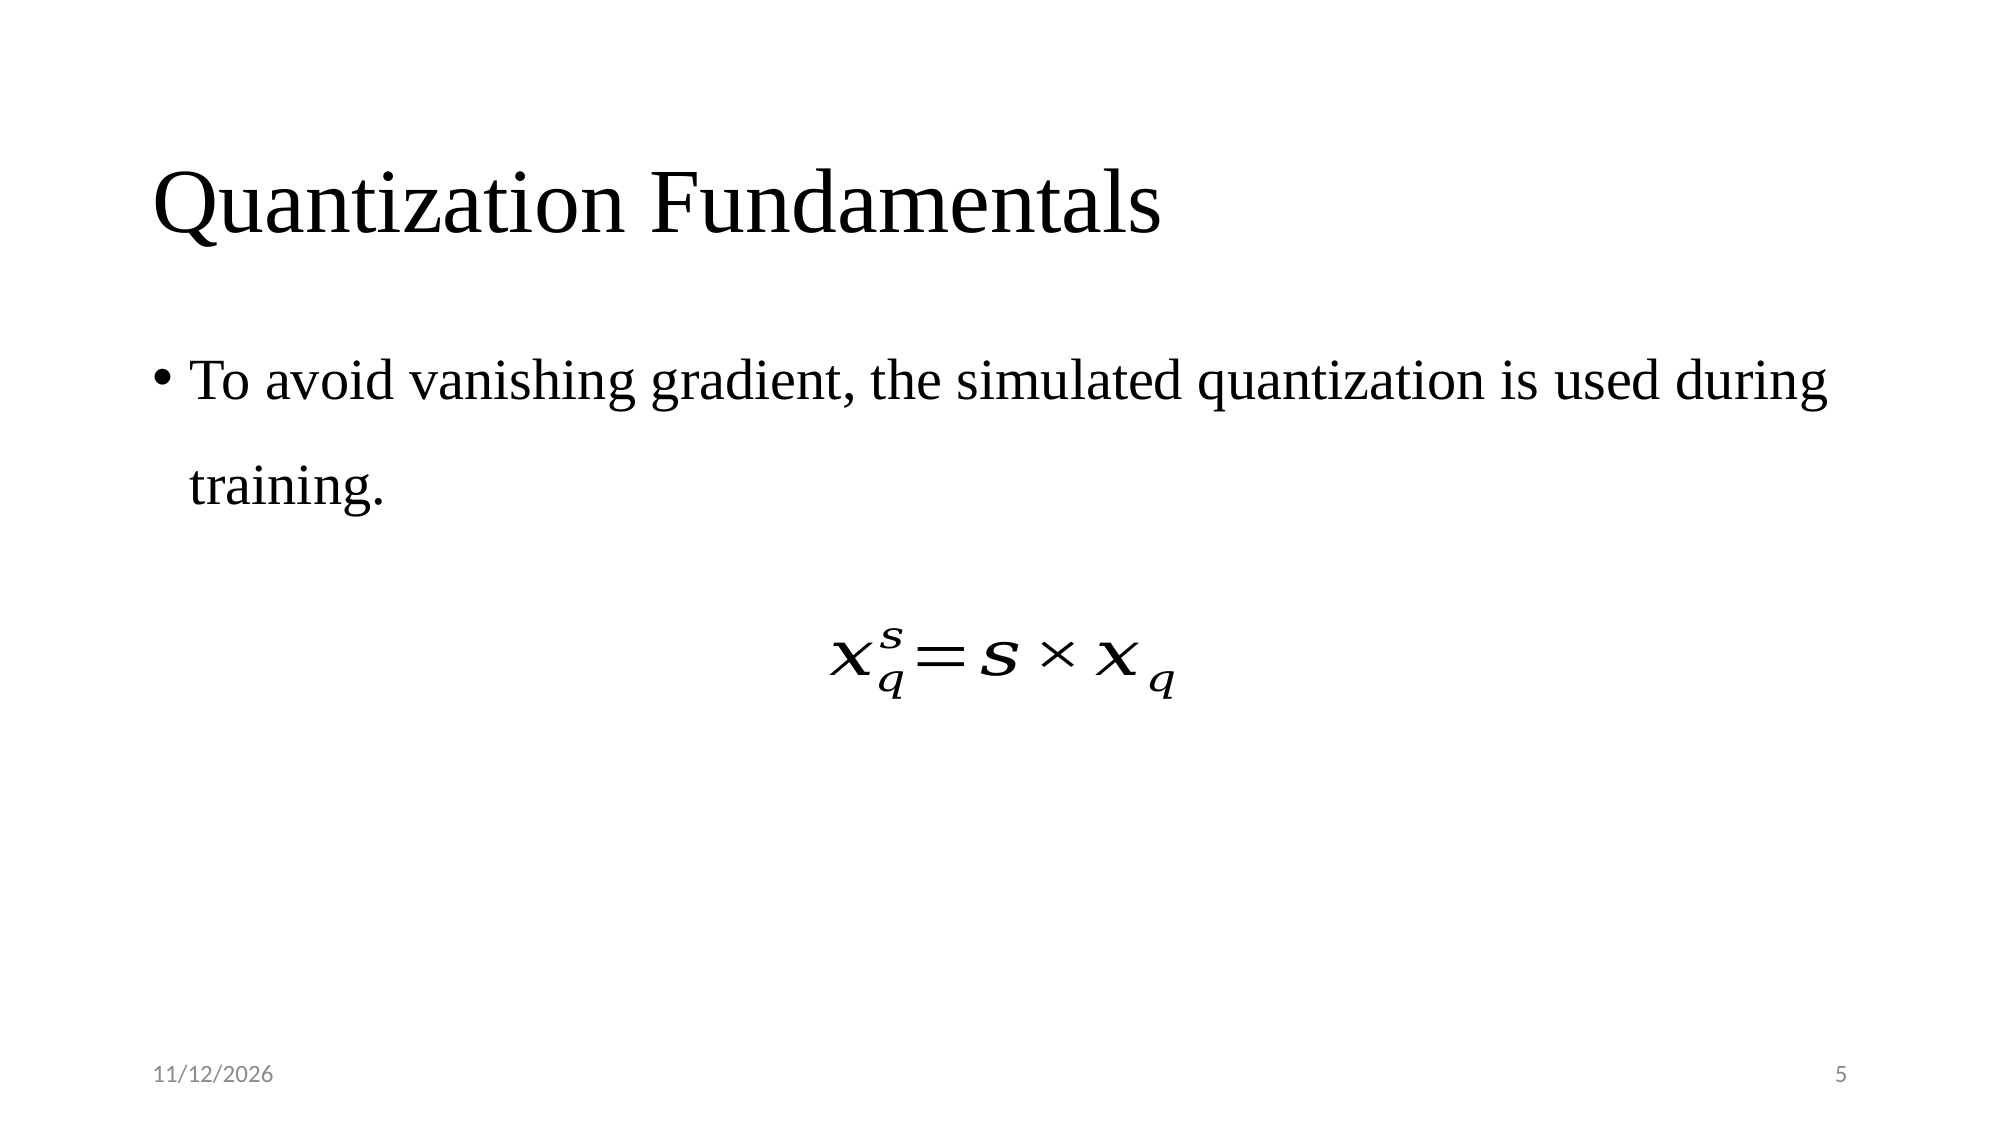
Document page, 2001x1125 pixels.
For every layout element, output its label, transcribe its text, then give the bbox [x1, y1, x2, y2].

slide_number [137, 1042, 588, 1103]
slide_number 5 [1412, 1042, 1863, 1103]
title Quantization Fundamentals [137, 59, 1863, 278]
list To avoid vanishing gradient, the simulated quantization is used during training. [137, 299, 1863, 1014]
